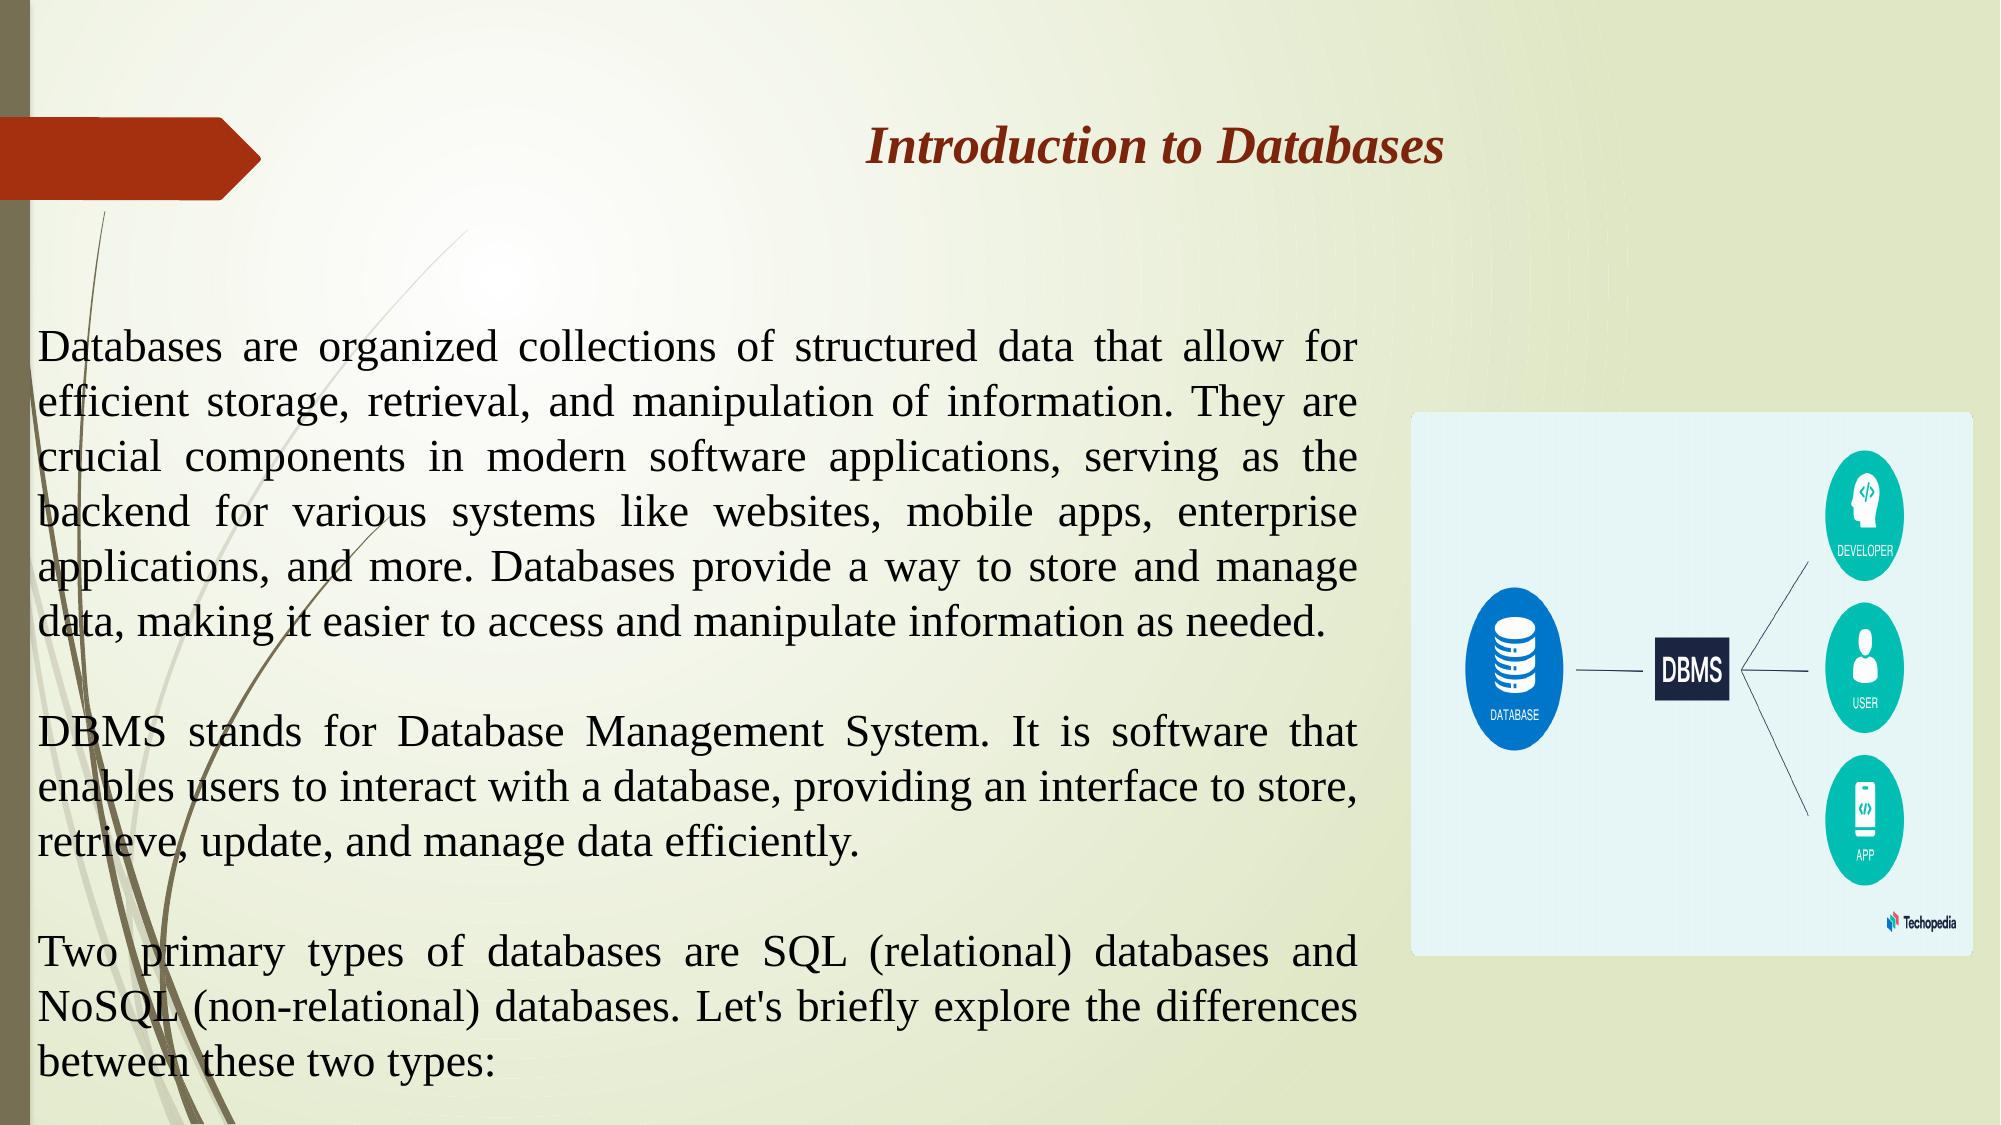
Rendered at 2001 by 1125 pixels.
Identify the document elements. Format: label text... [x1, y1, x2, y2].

title Introduction to Databases [425, 102, 1888, 313]
picture [1411, 412, 1973, 956]
text_box Databases are organized collections of structured data that allow for efficient storage, retrieval, and manipulation of information. They are crucial components in modern software applications, serving as the backend for various systems like websites, mobile apps, enterprise applications, and more. Databases provide a way to store and manage data, making it easier to access and manipulate information as needed. DBMS stands for Database Management System. It is software that enables users to interact with a database, providing an interface to store, retrieve, update, and manage data efficiently. Two primary types of databases are SQL (relational) databases and NoSQL (non-relational) databases. Let's briefly explore the differences between these two types: [23, 308, 1374, 1093]
